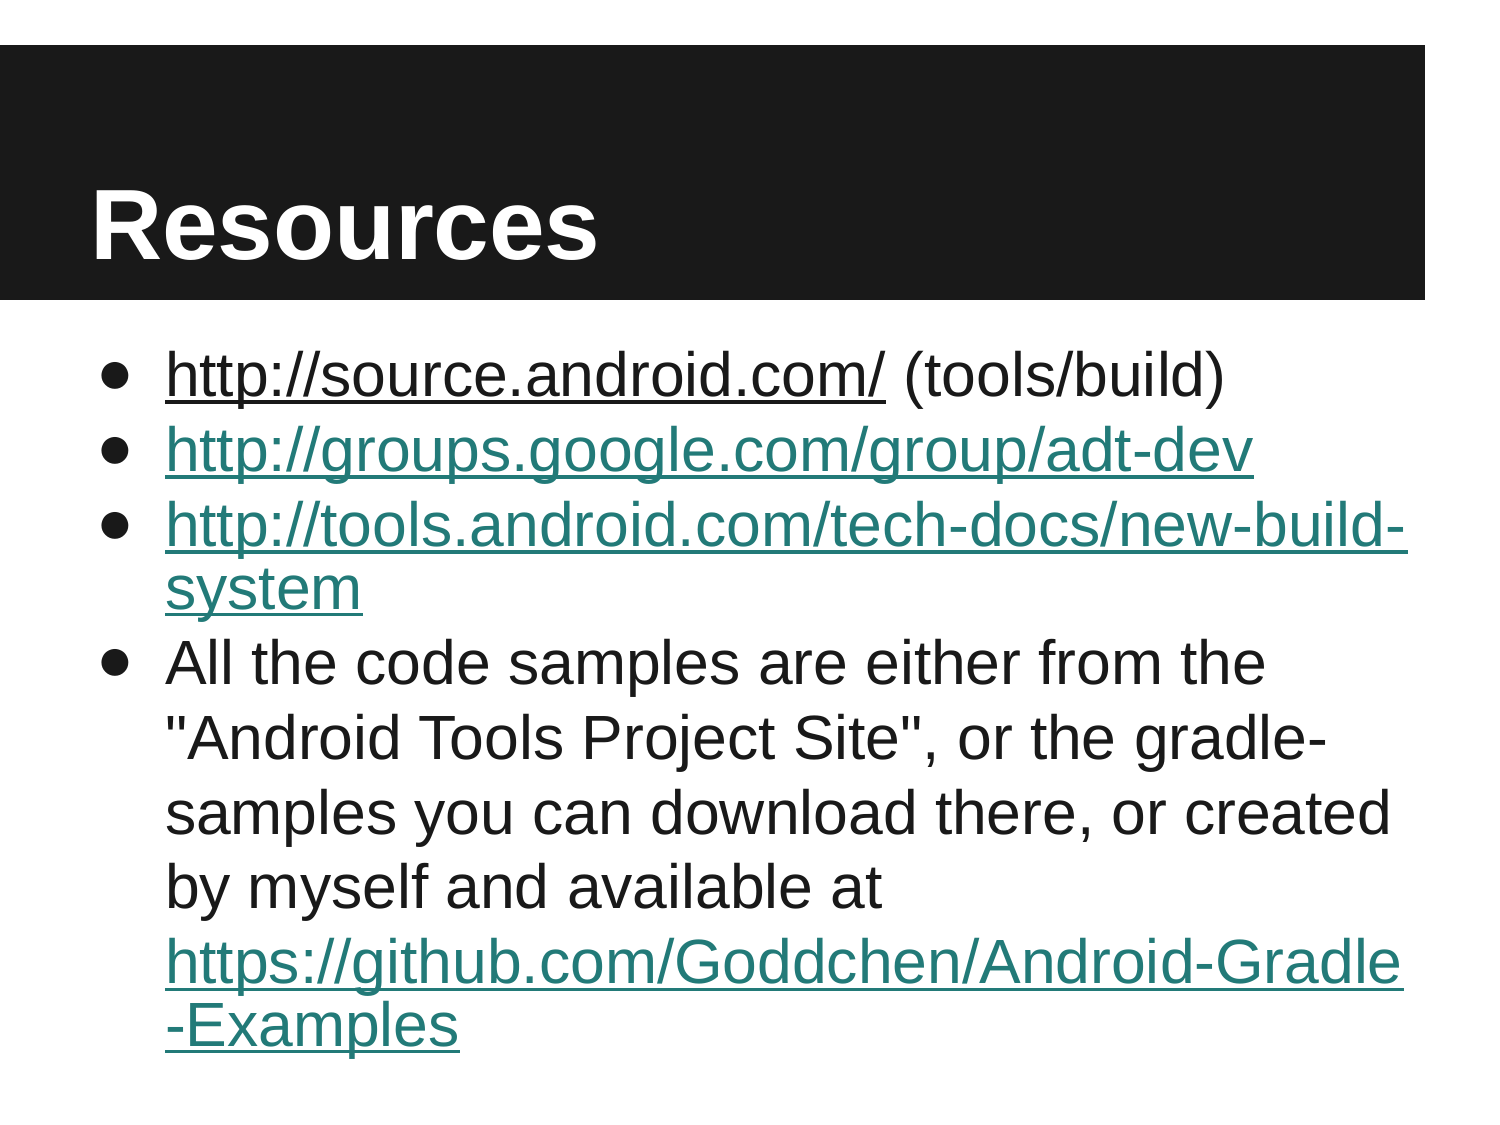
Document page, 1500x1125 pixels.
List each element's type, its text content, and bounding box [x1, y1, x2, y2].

title Resources [75, 45, 1425, 295]
list http://source.android.com/ (tools/build) http://groups.google.com/group/adt-dev http://tools.android.com/tech-docs/new-build-system All the code samples are either from the "Android Tools Project Site", or the gradle-samples you can download there, or created by myself and available at https://github.com/Goddchen/Android-Gradle-Examples [75, 319, 1425, 1078]
